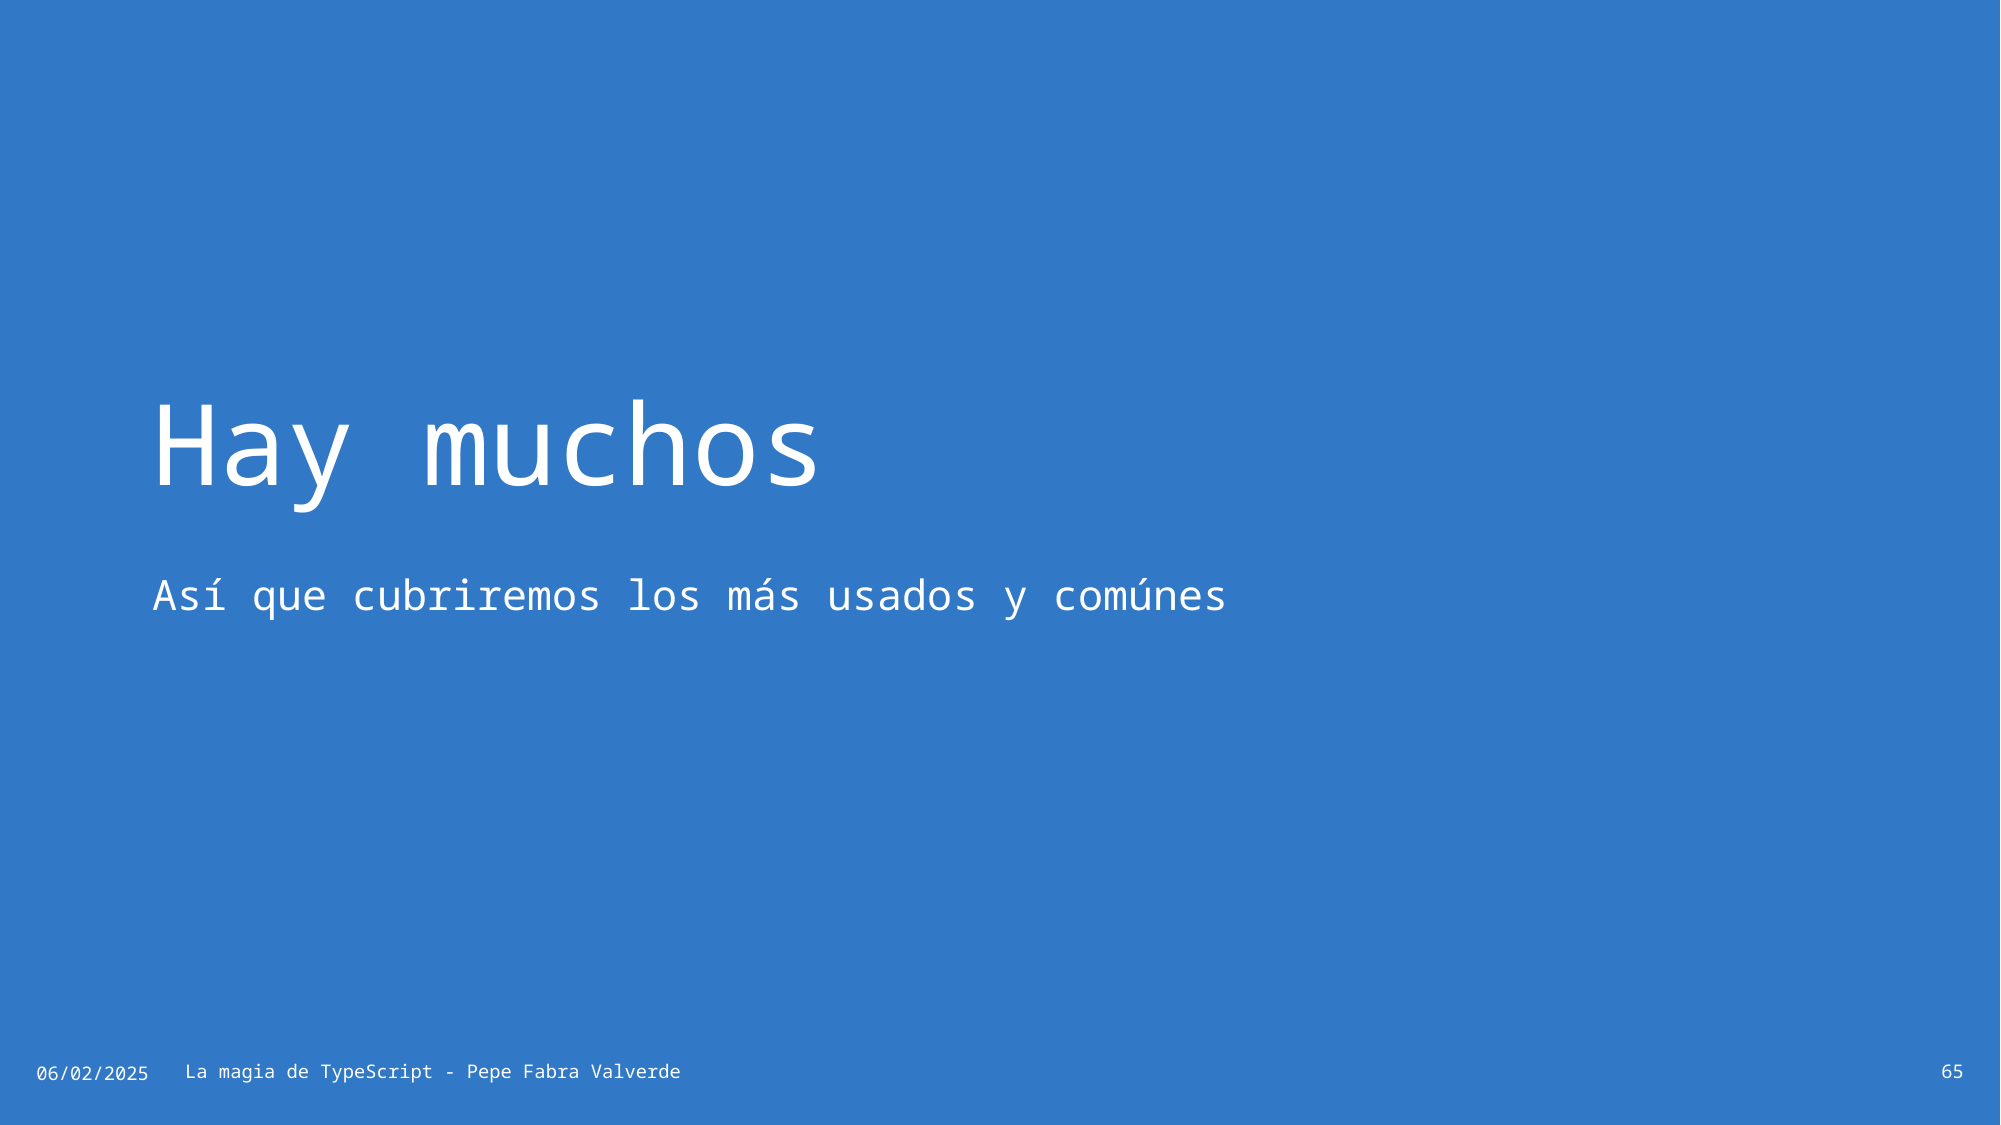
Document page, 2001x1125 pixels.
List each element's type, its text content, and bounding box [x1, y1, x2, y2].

footer La magia de TypeScript - Pepe Fabra Valverde [170, 1042, 846, 1103]
title Hay muchos [137, 298, 1863, 516]
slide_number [21, 1042, 165, 1103]
list Así que cubriremos los más usados y comúnes [137, 556, 1863, 1014]
slide_number 65 [1528, 1042, 1979, 1103]
